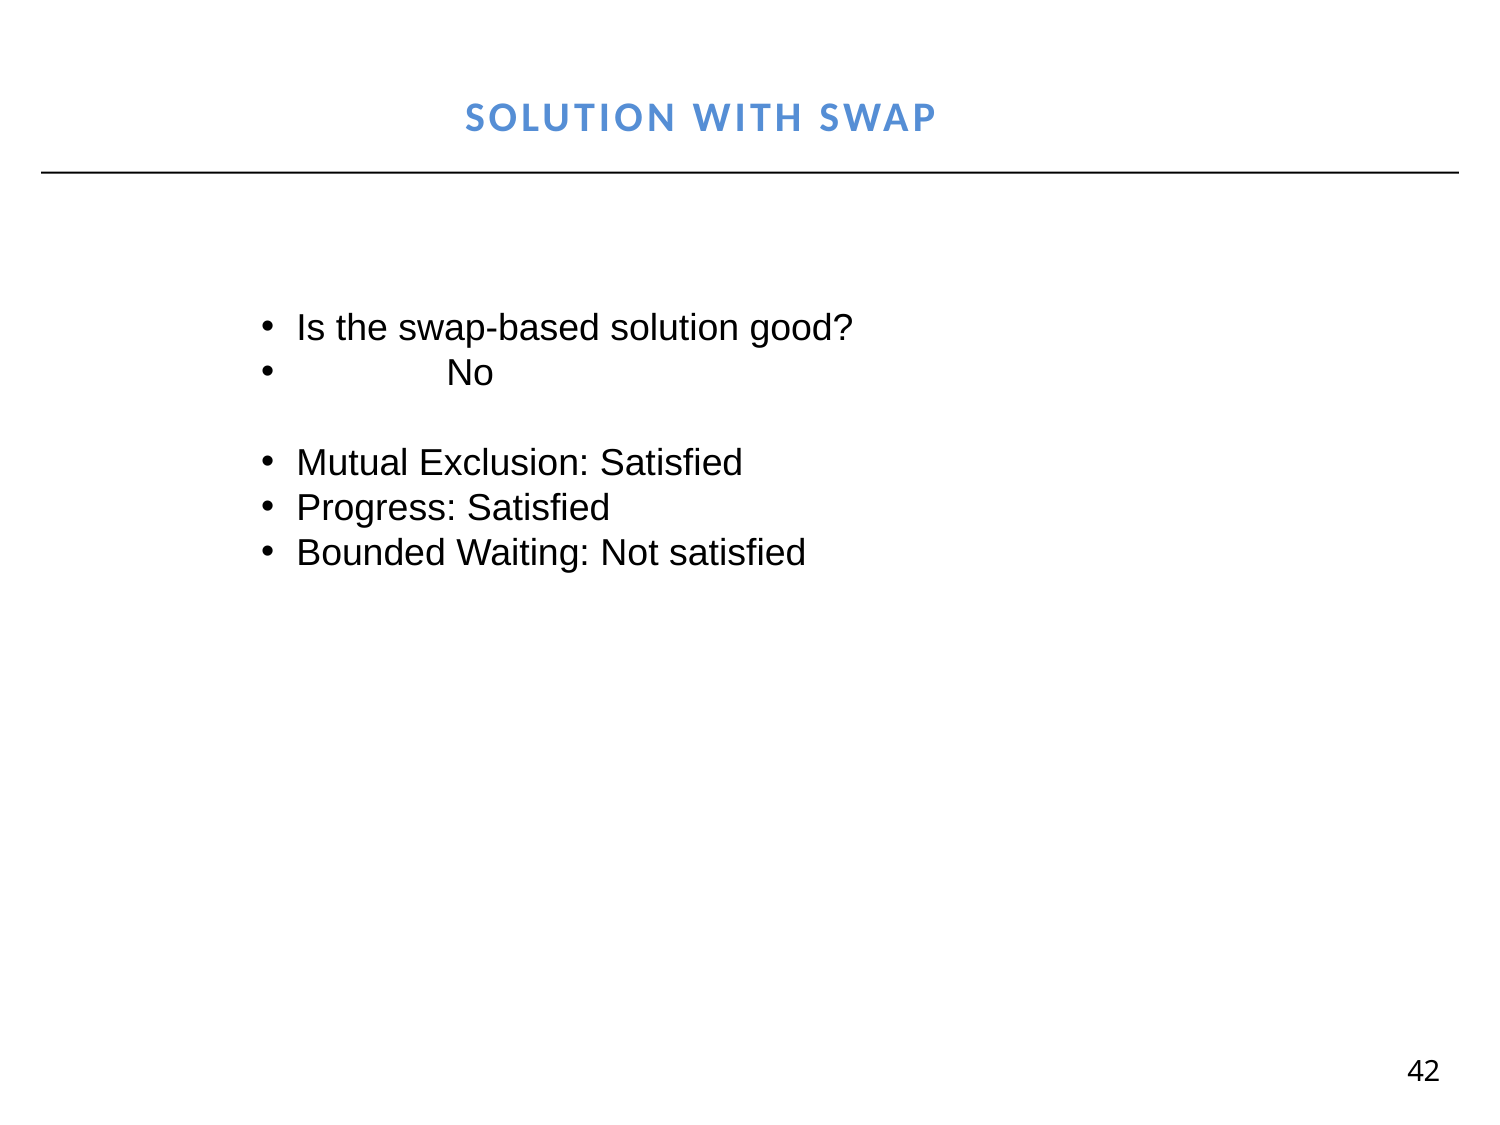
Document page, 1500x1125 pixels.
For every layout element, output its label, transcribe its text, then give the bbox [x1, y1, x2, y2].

text_box Solution with swap [224, 87, 1176, 148]
text_box Is the swap-based solution good? No Mutual Exclusion: Satisfied Progress: Satisfied Bounded Waiting: Not satisfied [246, 295, 1235, 581]
slide_number 42 [1401, 1052, 1448, 1092]
